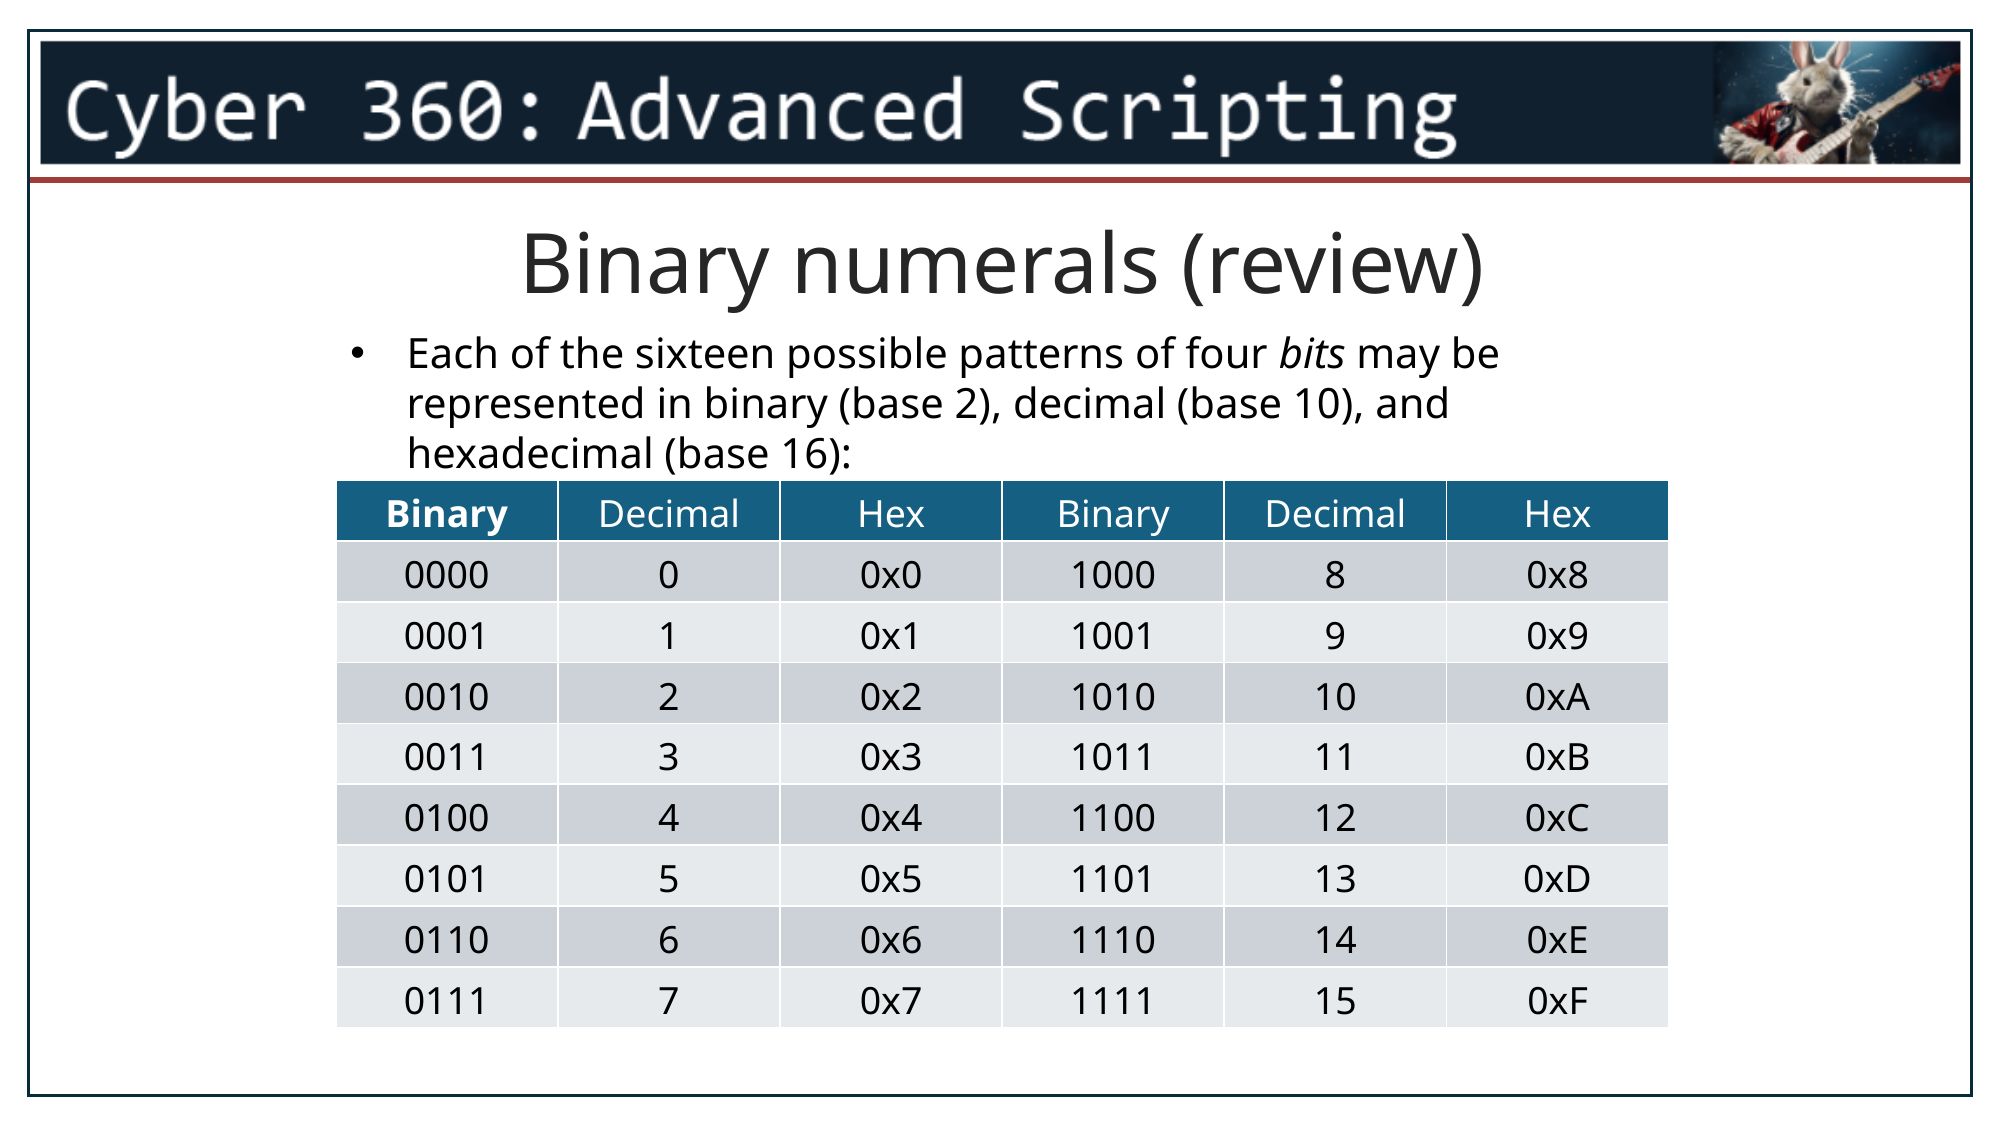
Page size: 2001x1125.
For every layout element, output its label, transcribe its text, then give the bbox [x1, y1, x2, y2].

table_cell 6 [559, 907, 779, 966]
table_cell 0101 [337, 846, 557, 905]
table_cell 13 [1225, 846, 1446, 905]
table_cell 0x4 [781, 785, 1001, 844]
table_cell 0x2 [781, 663, 1001, 723]
table_cell 1011 [1003, 724, 1223, 783]
table_cell 0xF [1447, 968, 1668, 1027]
list Binary numerals (review) [53, 207, 1952, 327]
table_cell 1010 [1003, 663, 1223, 723]
table_cell 0111 [337, 968, 557, 1027]
table_cell 4 [559, 785, 779, 844]
table_cell 0x9 [1447, 603, 1668, 662]
table_cell 1000 [1003, 542, 1223, 601]
table_header Hex [1447, 481, 1668, 540]
table_cell 0xA [1447, 663, 1668, 723]
table_cell 0xB [1447, 724, 1668, 783]
table_cell 0000 [337, 542, 557, 601]
table_cell 0011 [337, 724, 557, 783]
table_cell 0x1 [781, 603, 1001, 662]
table_cell 0xE [1447, 907, 1668, 966]
table_cell 1110 [1003, 907, 1223, 966]
table_cell 1100 [1003, 785, 1223, 844]
table_cell 0110 [337, 907, 557, 966]
table_header Hex [781, 481, 1001, 540]
table_cell 0x6 [781, 907, 1001, 966]
table_cell 0x7 [781, 968, 1001, 1027]
table_cell 0010 [337, 663, 557, 723]
table_cell 10 [1225, 663, 1446, 723]
table_cell 8 [1225, 542, 1446, 601]
table_cell 0 [559, 542, 779, 601]
table_cell 1 [559, 603, 779, 662]
table_cell 0x8 [1447, 542, 1668, 601]
table_cell 9 [1225, 603, 1446, 662]
table_cell 2 [559, 663, 779, 723]
table_header Binary [1003, 481, 1223, 540]
table_cell 0x3 [781, 724, 1001, 783]
table_cell 1111 [1003, 968, 1223, 1027]
table_cell 0001 [337, 603, 557, 662]
table_cell 0x0 [781, 542, 1001, 601]
table_header Binary [337, 481, 557, 540]
table_cell 3 [559, 724, 779, 783]
table_cell 15 [1225, 968, 1446, 1027]
table_cell 1001 [1003, 603, 1223, 662]
table_cell 0x5 [781, 846, 1001, 905]
table_cell 12 [1225, 785, 1446, 844]
table_cell 5 [559, 846, 779, 905]
table_cell 11 [1225, 724, 1446, 783]
text_box Each of the sixteen possible patterns of four bits may be represented in binary (base 2), decimal (base 10), and hexadecimal (base 16): [335, 319, 1669, 479]
table_cell 0100 [337, 785, 557, 844]
table_cell 1101 [1003, 846, 1223, 905]
table_cell 0xD [1447, 846, 1668, 905]
table_cell 7 [559, 968, 779, 1027]
picture [34, 38, 1966, 168]
table_header Decimal [1225, 481, 1446, 540]
table_cell 0xC [1447, 785, 1668, 844]
table_cell 14 [1225, 907, 1446, 966]
table_header Decimal [559, 481, 779, 540]
